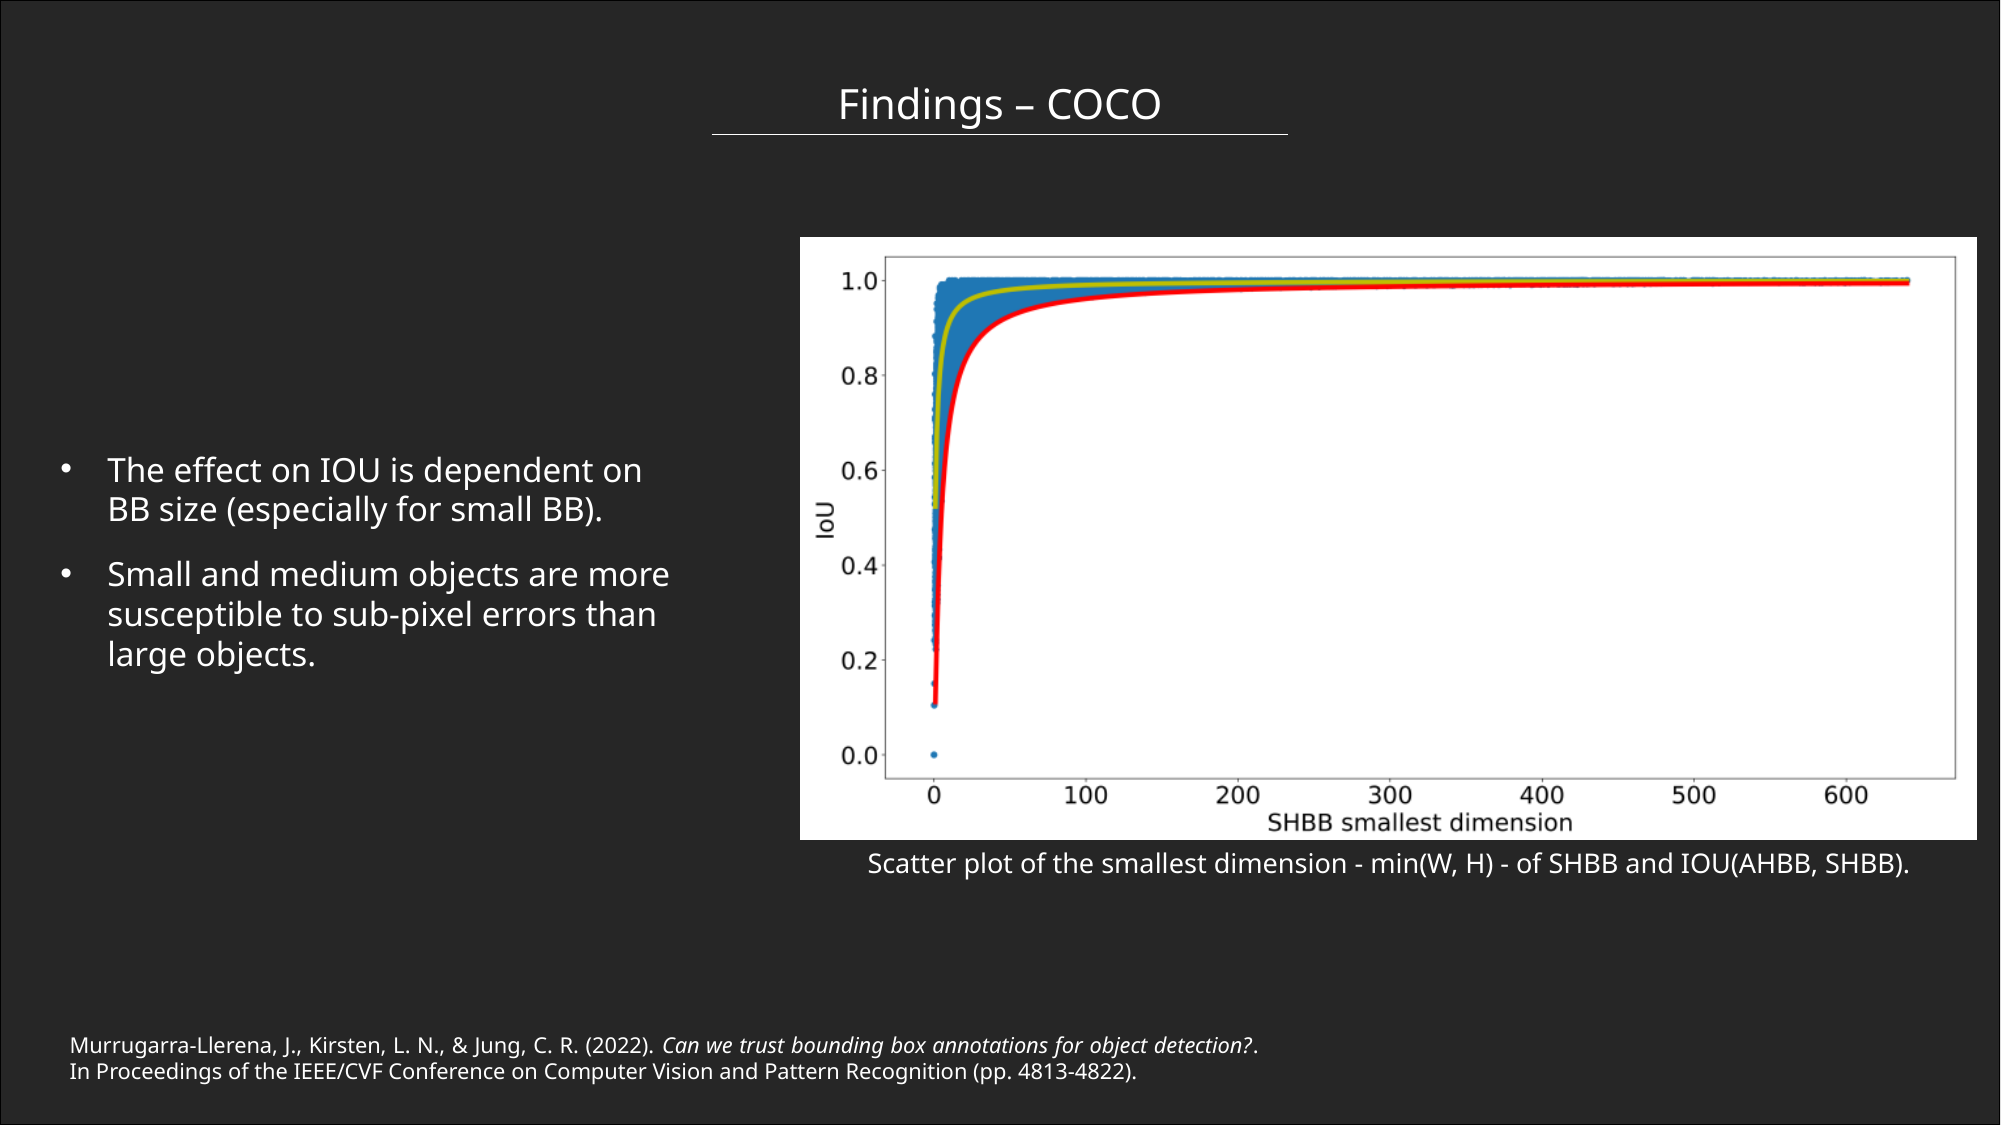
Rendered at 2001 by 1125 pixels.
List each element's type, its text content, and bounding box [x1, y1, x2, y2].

text_box Murrugarra-Llerena, J., Kirsten, L. N., & Jung, C. R. (2022). Can we trust bounding box annotations for object detection?. In Proceedings of the IEEE/CVF Conference on Computer Vision and Pattern Recognition (pp. 4813-4822). [54, 1023, 1274, 1091]
list Findings – COCO [664, 75, 1336, 135]
text_box The effect on IOU is dependent on BB size (especially for small BB). Small and medium objects are more susceptible to sub-pixel errors than large objects. [45, 441, 690, 681]
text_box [800, 237, 1977, 888]
